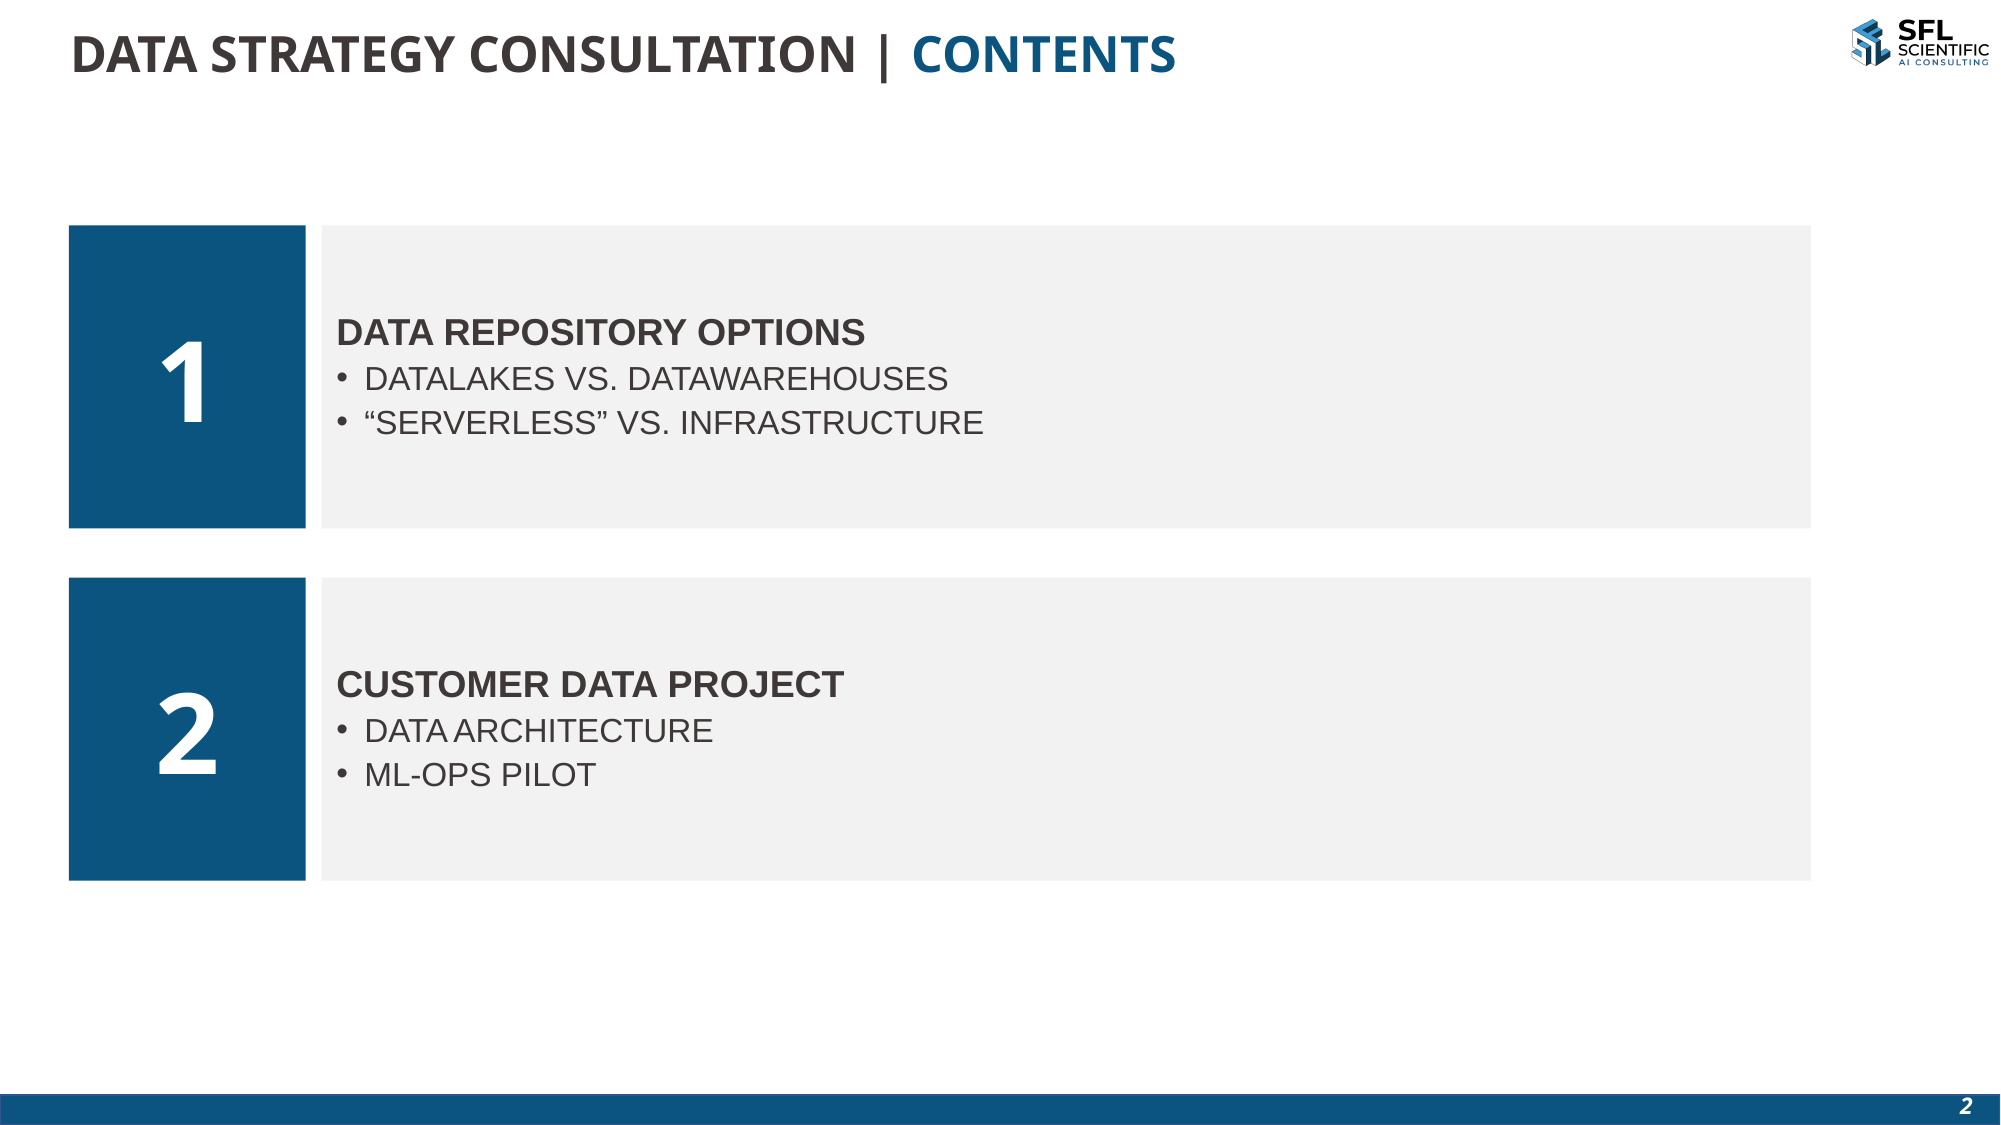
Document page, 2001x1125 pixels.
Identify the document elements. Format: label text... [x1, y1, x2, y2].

picture [1840, 6, 2001, 89]
text_box DATA STRATEGY CONSULTATION | CONTENTS [55, 22, 1937, 89]
text_box 1 [68, 225, 306, 529]
text_box DATA REPOSITORY OPTIONS DATALAKES VS. DATAWAREHOUSES “SERVERLESS” VS. INFRASTRUCTURE [321, 225, 1811, 529]
text_box CUSTOMER DATA PROJECT DATA ARCHITECTURE ML-OPS PILOT [321, 577, 1811, 881]
text_box 2 [68, 577, 306, 881]
